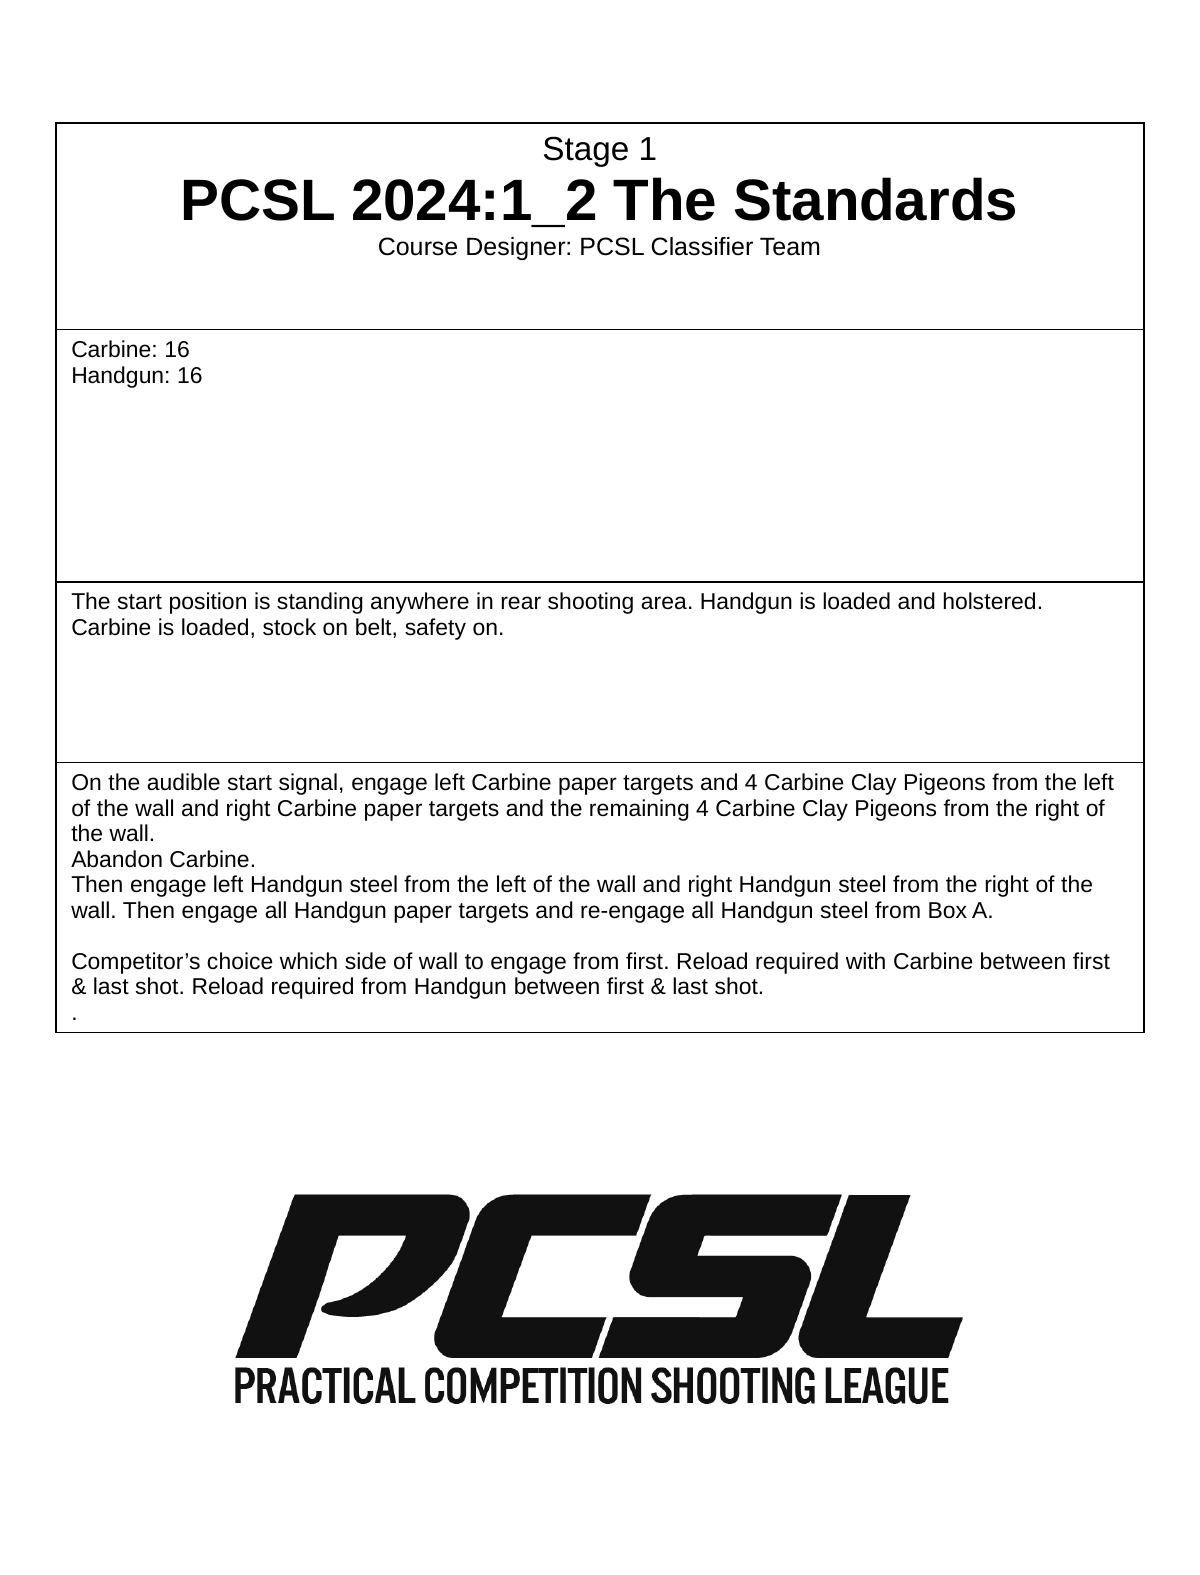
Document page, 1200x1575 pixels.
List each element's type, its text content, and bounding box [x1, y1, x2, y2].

table_cell The start position is standing anywhere in rear shooting area. Handgun is loaded and holstered. Carbine is loaded, stock on belt, safety on. [57, 583, 1143, 762]
picture [223, 1183, 977, 1413]
table_cell Carbine: 16 Handgun: 16 [57, 330, 1143, 581]
table_header Stage 1 PCSL 2024:1_2 The Standards Course Designer: PCSL Classifier Team [57, 124, 1143, 329]
table_cell On the audible start signal, engage left Carbine paper targets and 4 Carbine Clay Pigeons from the left of the wall and right Carbine paper targets and the remaining 4 Carbine Clay Pigeons from the right of the wall. Abandon Carbine. Then engage left Handgun steel from the left of the wall and right Handgun steel from the right of the wall. Then engage all Handgun paper targets and re-engage all Handgun steel from Box A. Competitor’s choice which side of wall to engage from first. Reload required with Carbine between first & last shot. Reload required from Handgun between first & last shot. . [57, 763, 1143, 1032]
